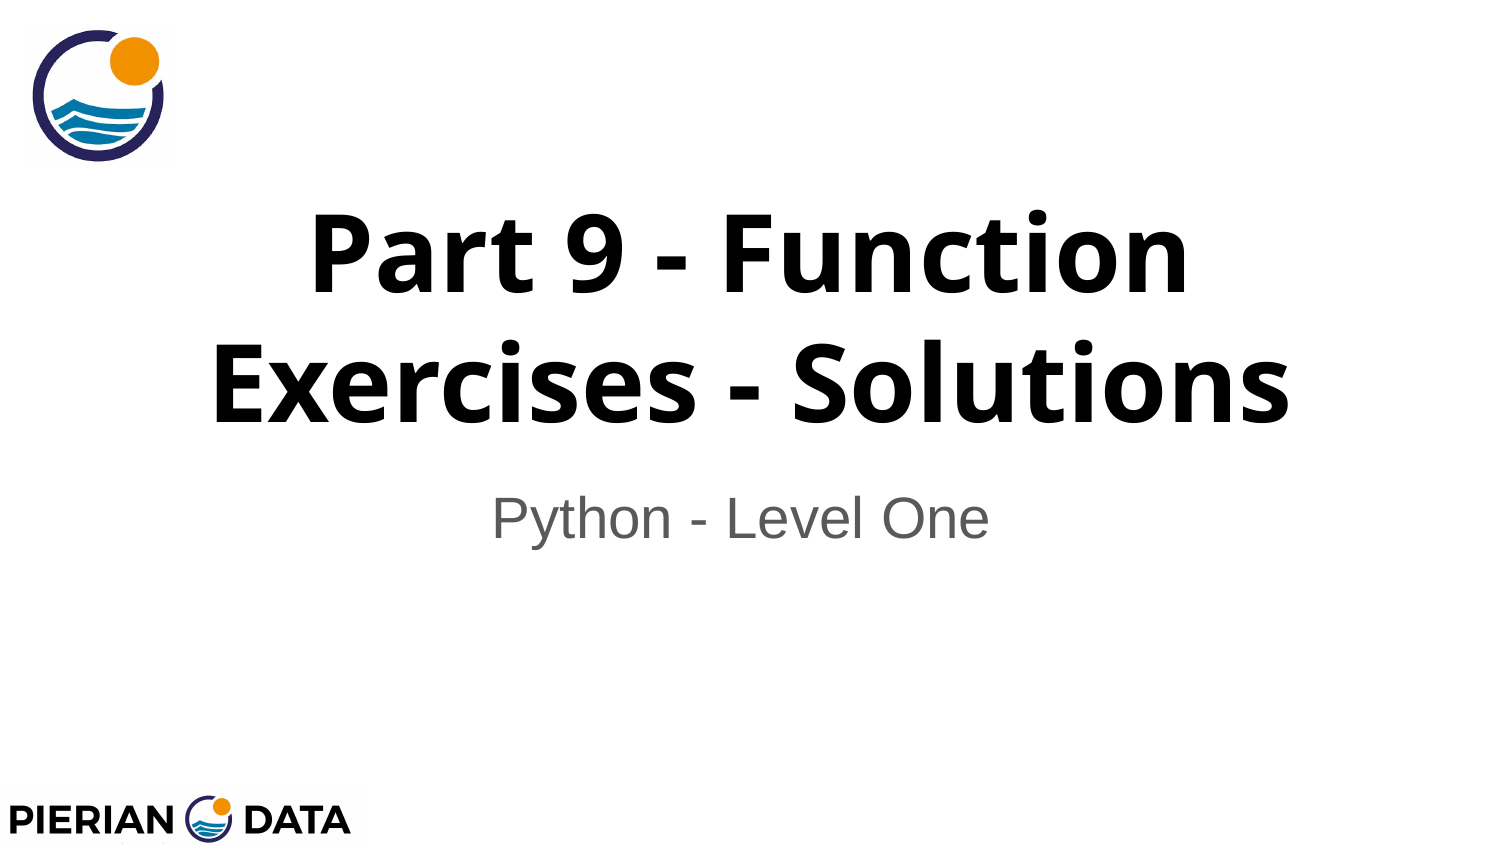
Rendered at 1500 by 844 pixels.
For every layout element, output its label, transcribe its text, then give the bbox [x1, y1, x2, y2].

title Part 9 - Function Exercises - Solutions [51, 122, 1449, 459]
picture [24, 24, 172, 167]
subtitle Python - Level One [51, 464, 1449, 595]
picture [0, 787, 368, 844]
